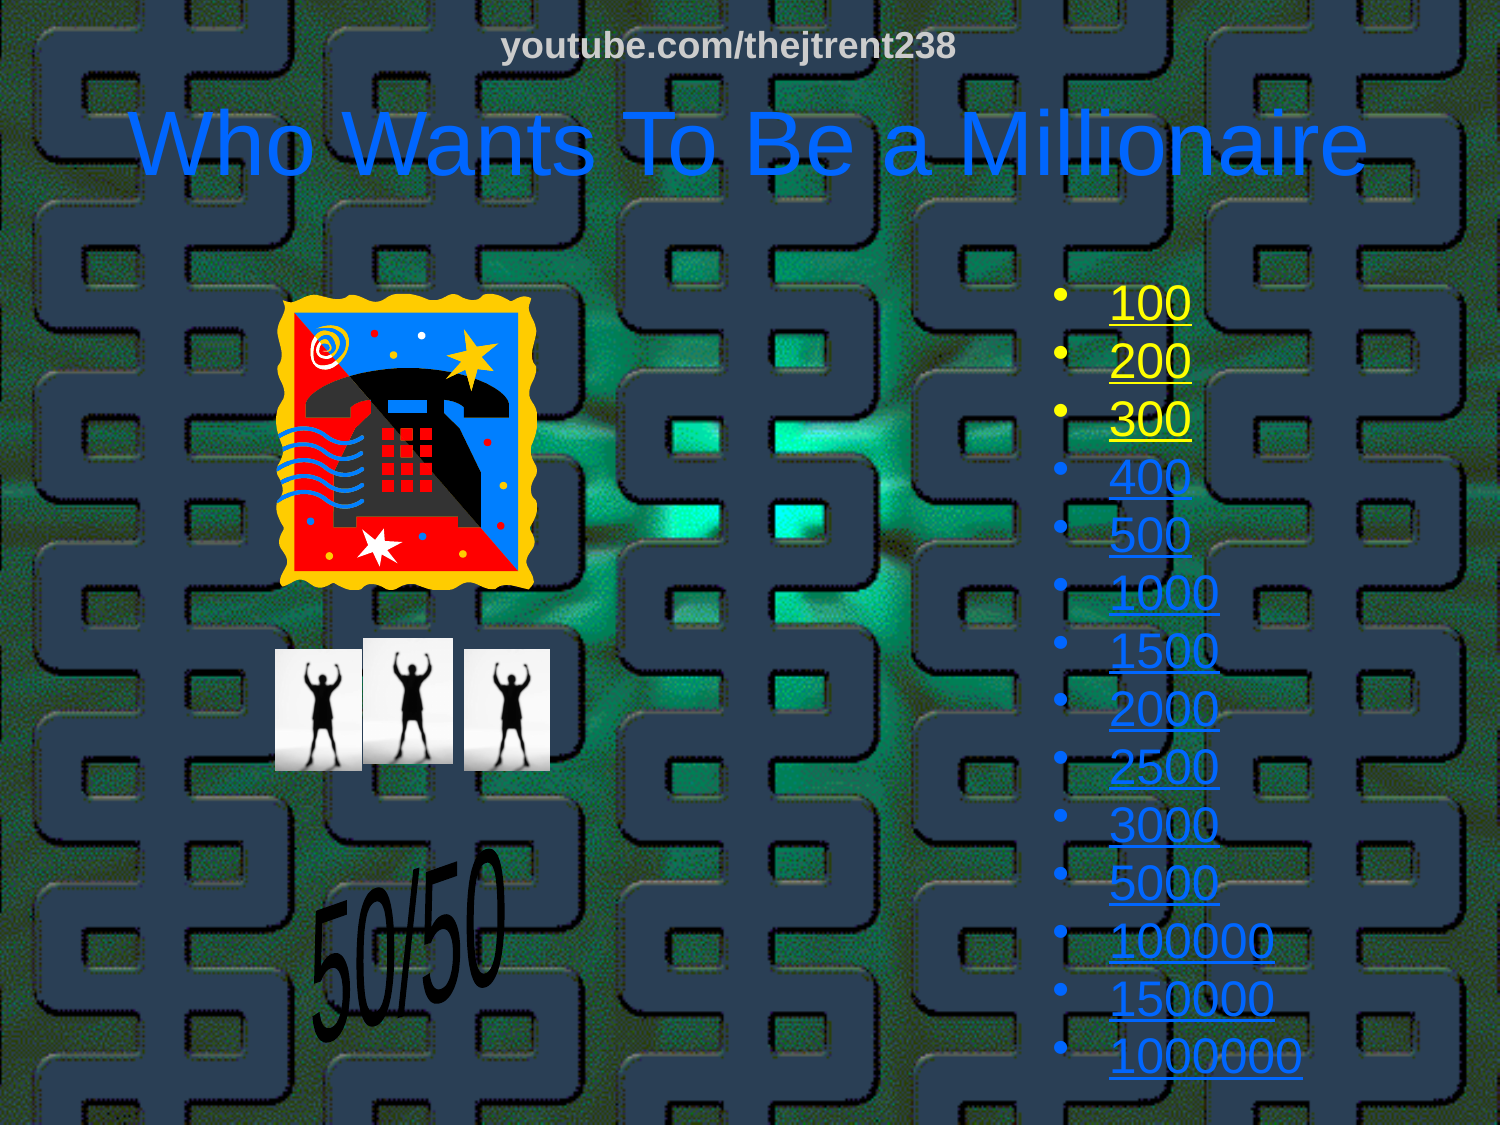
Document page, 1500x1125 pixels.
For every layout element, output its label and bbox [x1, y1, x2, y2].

list [274, 637, 551, 771]
list [274, 293, 538, 591]
picture [0, 0, 1500, 1125]
